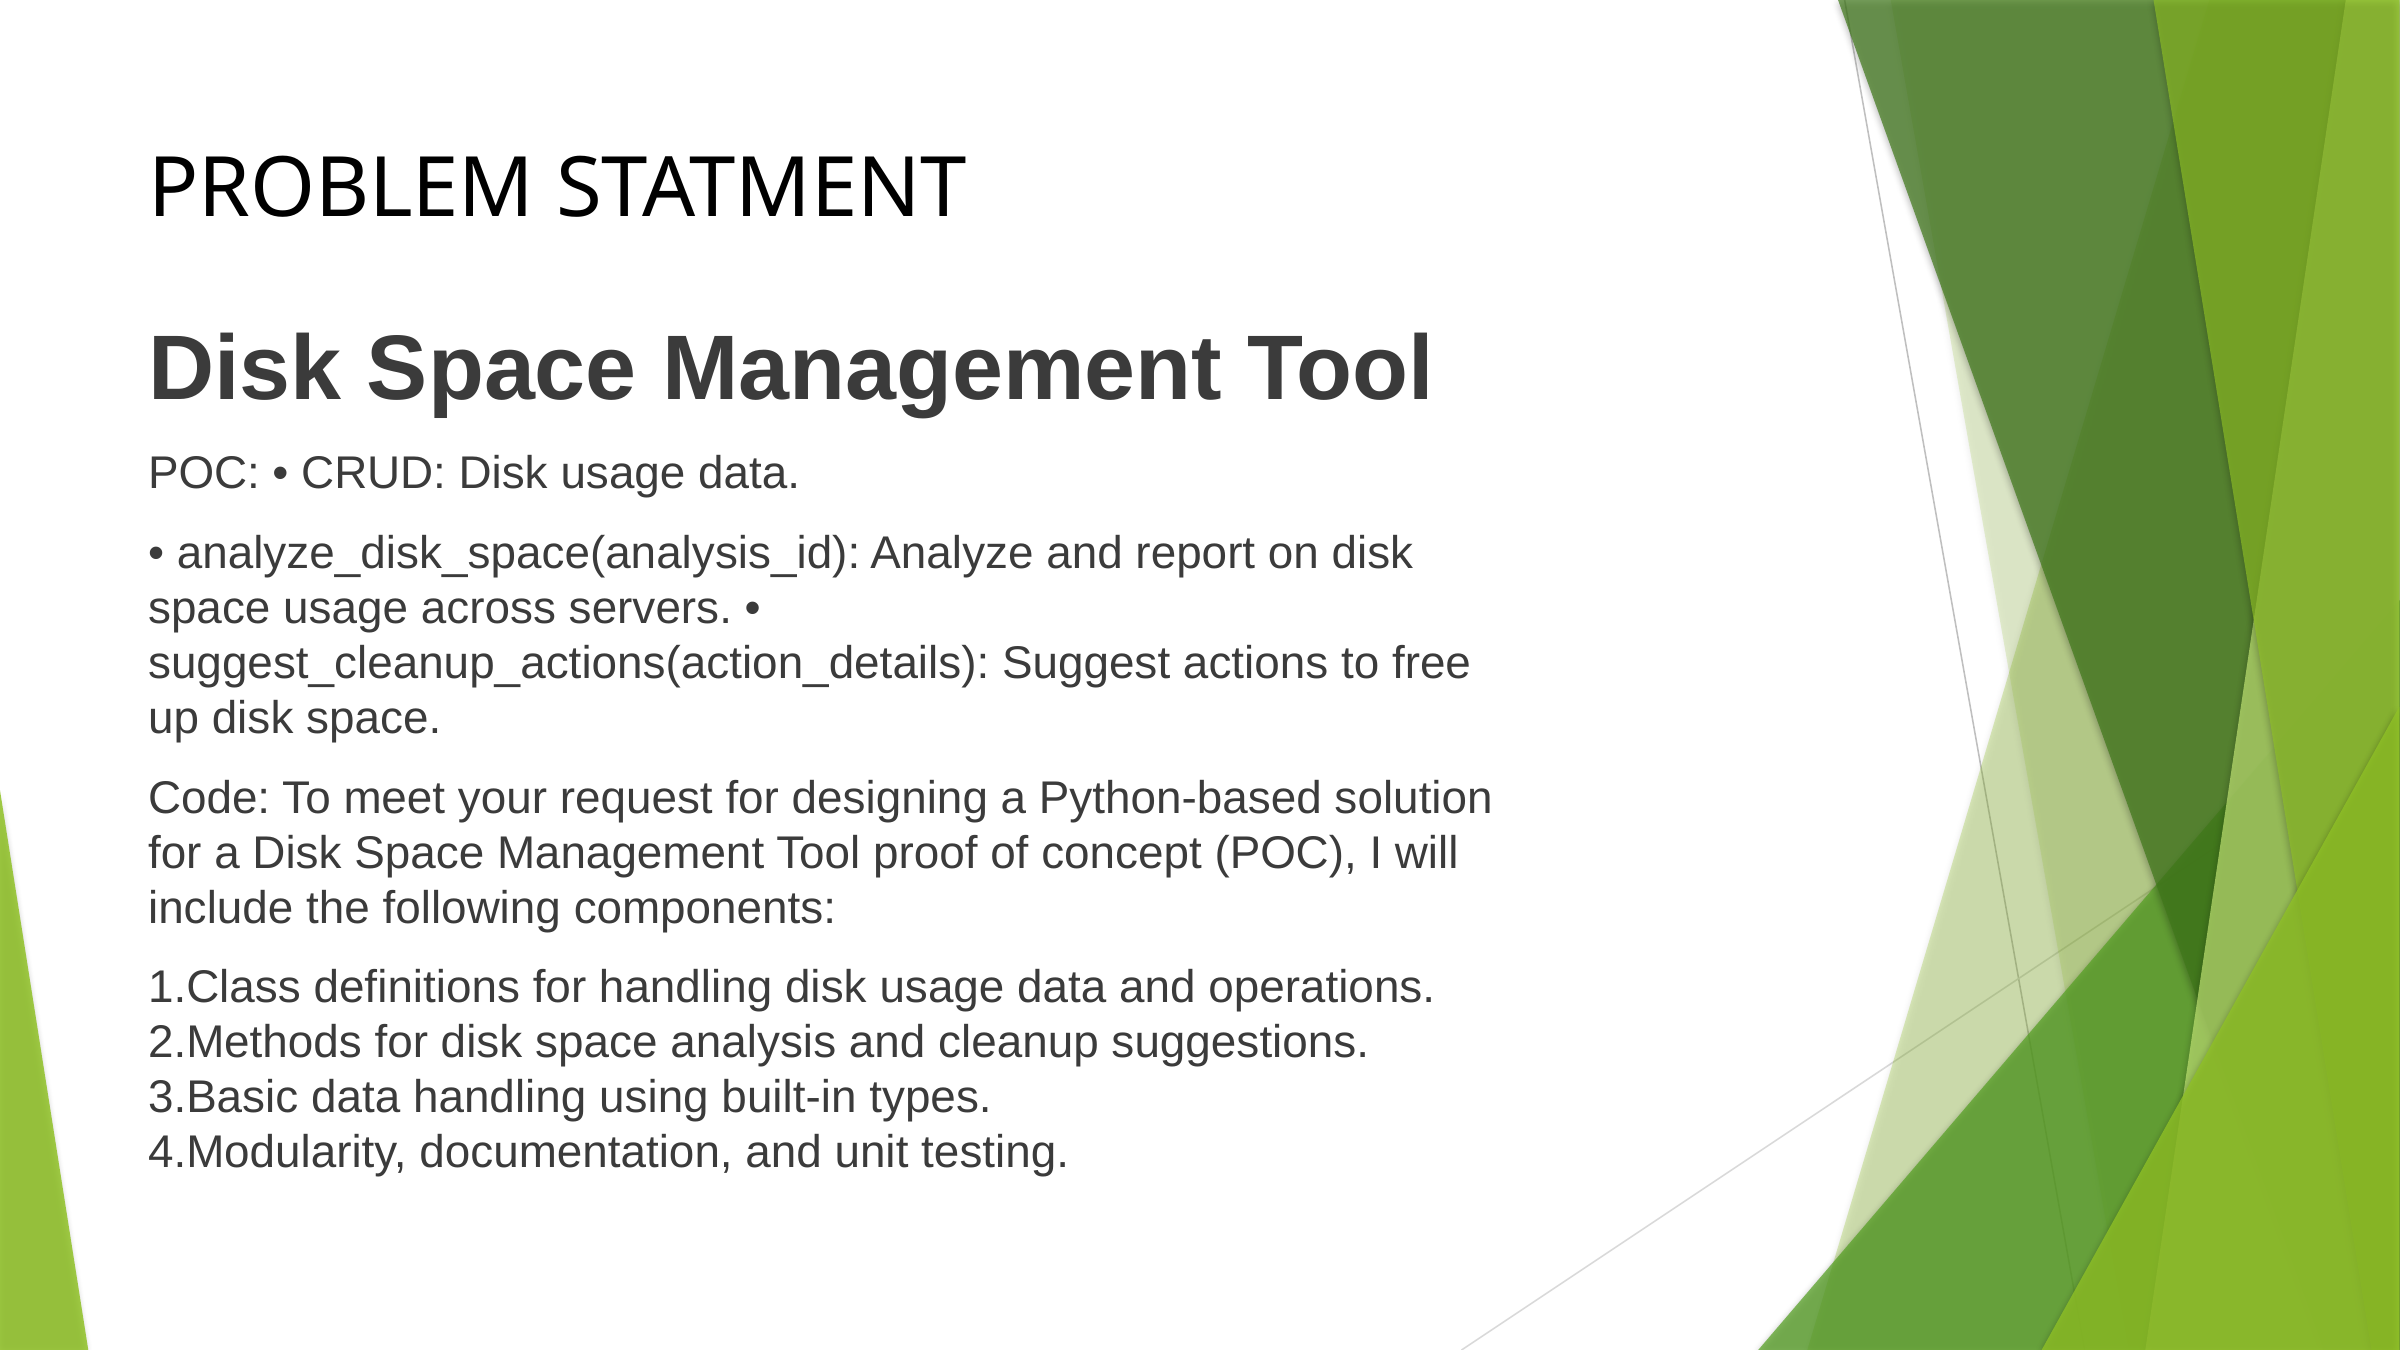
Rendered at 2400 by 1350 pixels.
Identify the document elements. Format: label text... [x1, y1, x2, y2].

text_box Disk Space Management Tool POC: • CRUD: Disk usage data. • analyze_disk_space(analysis_id): Analyze and report on disk space usage across servers. • suggest_cleanup_actions(action_details): Suggest actions to free up disk space. Code: To meet your request for designing a Python-based solution for a Disk Space Management Tool proof of concept (POC), I will include the following components: Class definitions for handling disk usage data and operations. Methods for disk space analysis and cleanup suggestions. Basic data handling using built-in types. Modularity, documentation, and unit testing. [133, 300, 1539, 1185]
title PROBLEM STATMENT [133, 120, 1014, 270]
